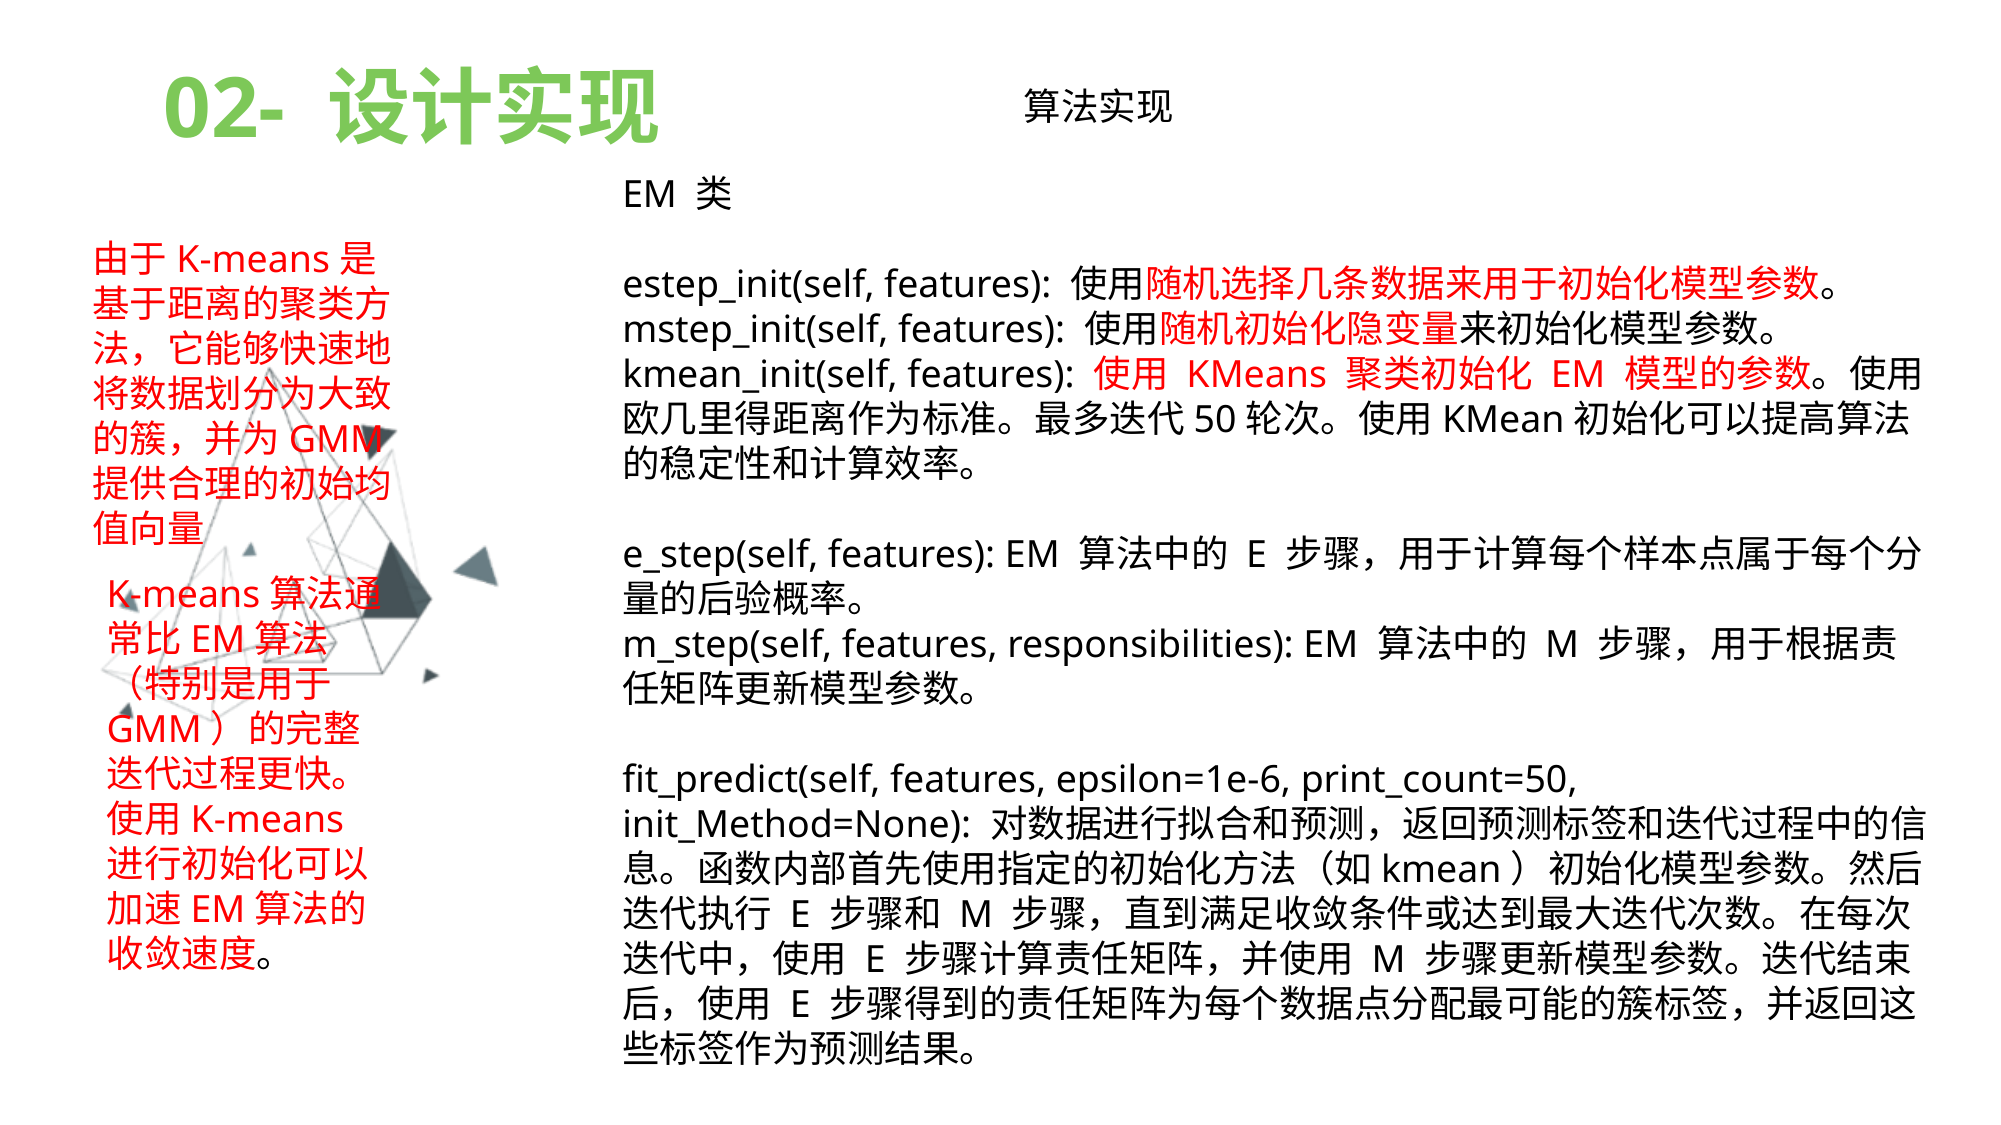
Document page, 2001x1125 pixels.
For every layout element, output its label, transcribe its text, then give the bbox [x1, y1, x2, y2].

text_box K-means算法通常比EM算法（特别是用于GMM）的完整迭代过程更快。使用K-means进行初始化可以加速EM算法的收敛速度。 [91, 562, 401, 859]
text_box 算法实现 [1009, 75, 1676, 135]
text_box 02- 设计实现 [75, 46, 1076, 162]
text_box 由于K-means是基于距离的聚类方法，它能够快速地将数据划分为大致的簇，并为GMM提供合理的初始均值向量 [77, 227, 418, 576]
text_box EM 类 estep_init(self, features): 使用随机选择几条数据来用于初始化模型参数。 mstep_init(self, features): 使用随机初始化隐变量来初始化模型参数。 kmean_init(self, features): 使用 KMeans 聚类初始化 EM 模型的参数。使用欧几里得距离作为标准。最多迭代50轮次。使用KMean初始化可以提高算法的稳定性和计算效率。 e_step(self, features): EM 算法中的 E 步骤，用于计算每个样本点属于每个分量的后验概率。 m_step(self, features, responsibilities): EM 算法中的 M 步骤，用于根据责任矩阵更新模型参数。 fit_predict(self, features, epsilon=1e-6, print_count=50, init_Method=None): 对数据进行拟合和预测，返回预测标签和迭代过程中的信息。函数内部首先使用指定的初始化方法（如kmean）初始化模型参数。然后迭代执行 E 步骤和 M 步骤，直到满足收敛条件或达到最大迭代次数。在每次迭代中，使用 E 步骤计算责任矩阵，并使用 M 步骤更新模型参数。迭代结束后，使用 E 步骤得到的责任矩阵为每个数据点分配最可能的簇标签，并返回这些标签作为预测结果。 [607, 162, 1948, 1010]
